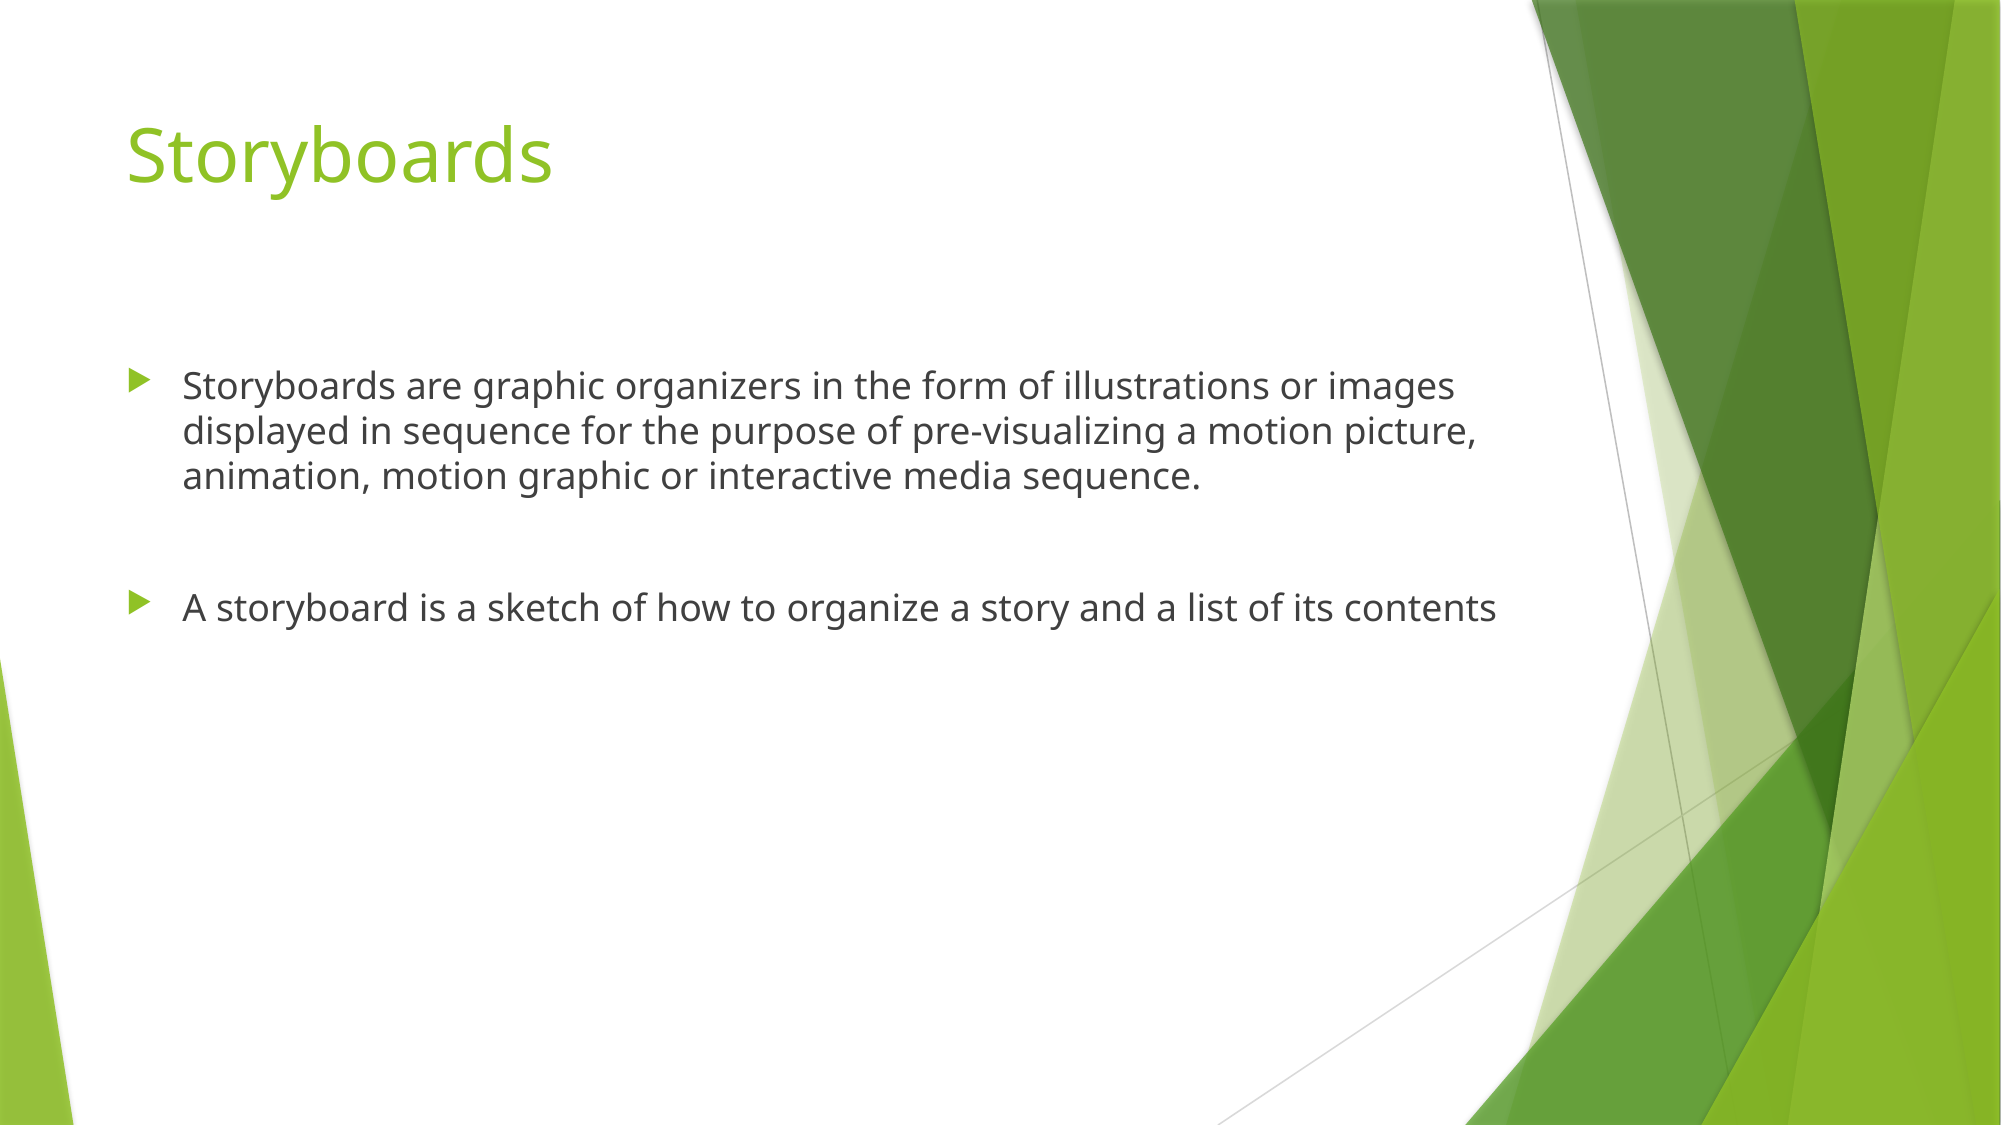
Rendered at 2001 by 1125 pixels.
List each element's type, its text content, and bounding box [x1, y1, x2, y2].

title Storyboards [111, 99, 1522, 317]
list Storyboards are graphic organizers in the form of illustrations or images displayed in sequence for the purpose of pre-visualizing a motion picture, animation, motion graphic or interactive media sequence. A storyboard is a sketch of how to organize a story and a list of its contents [111, 354, 1522, 992]
